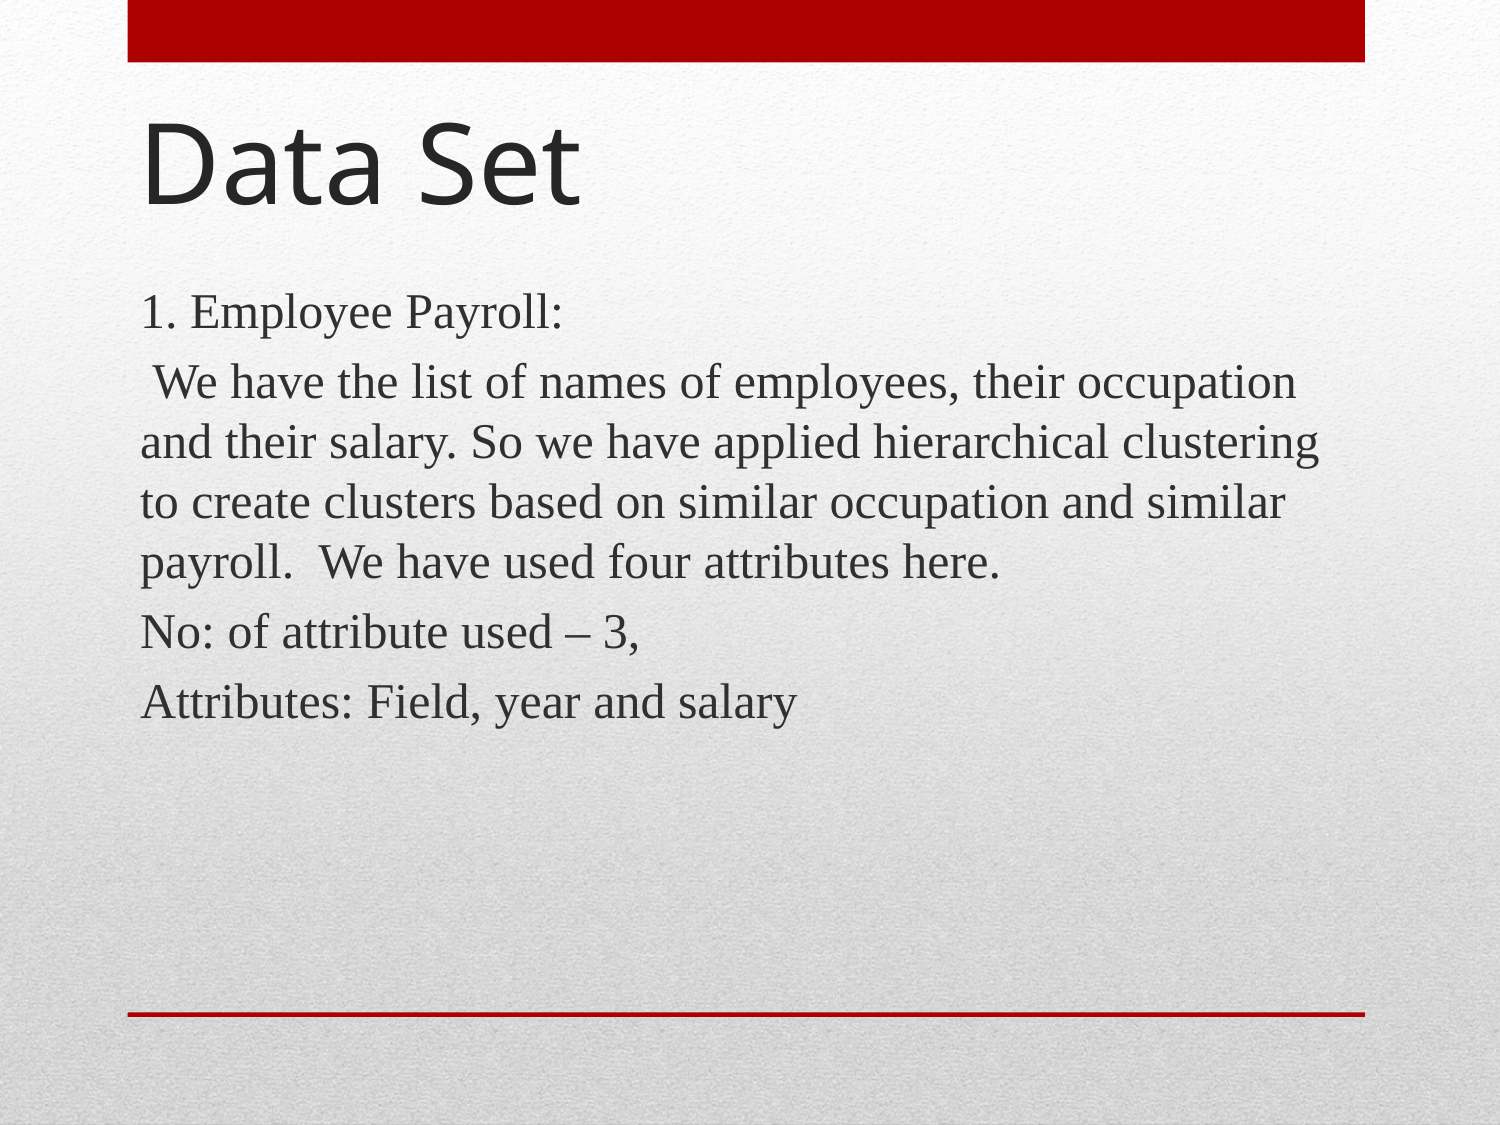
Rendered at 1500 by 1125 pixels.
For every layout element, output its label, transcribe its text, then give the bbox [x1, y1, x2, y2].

list 1. Employee Payroll: We have the list of names of employees, their occupation and their salary. So we have applied hierarchical clustering to create clusters based on similar occupation and similar payroll. We have used four attributes here. No: of attribute used – 3, Attributes: Field, year and salary [125, 326, 1363, 750]
title Data Set [123, 66, 1237, 235]
